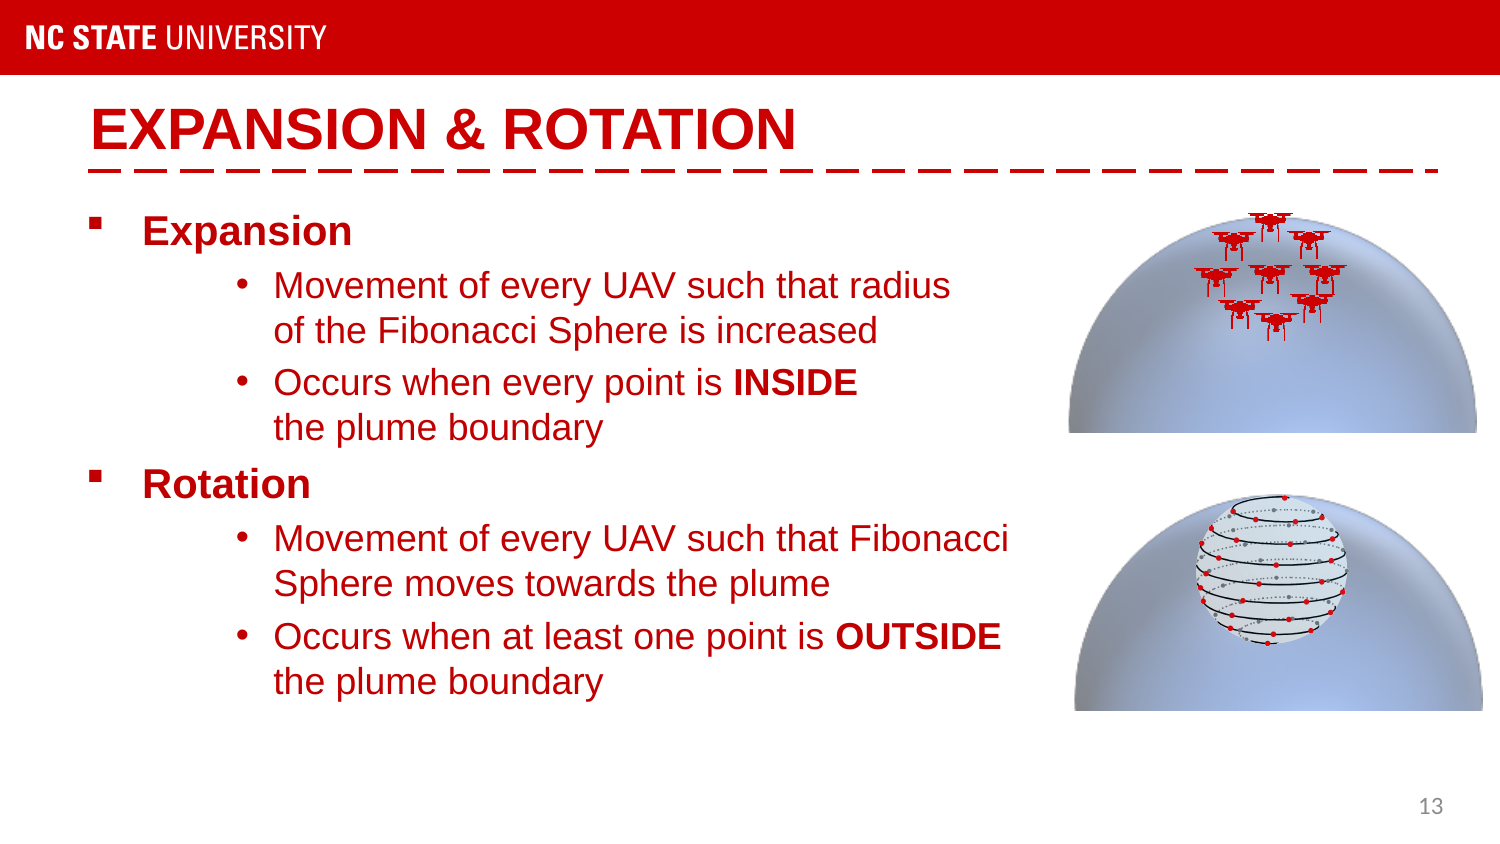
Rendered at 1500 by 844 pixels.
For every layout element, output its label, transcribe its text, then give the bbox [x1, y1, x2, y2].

slide_number 13 [1108, 782, 1459, 827]
picture [0, 0, 1500, 75]
list Expansion Movement of every UAV such that radius of the Fibonacci Sphere is increased Occurs when every point is INSIDE the plume boundary Rotation Movement of every UAV such that Fibonacci Sphere moves towards the plume Occurs when at least one point is OUTSIDE the plume boundary [70, 195, 1055, 742]
picture [1066, 205, 1477, 433]
title EXPANSION & ROTATION [75, 60, 1425, 193]
picture [1072, 473, 1483, 711]
